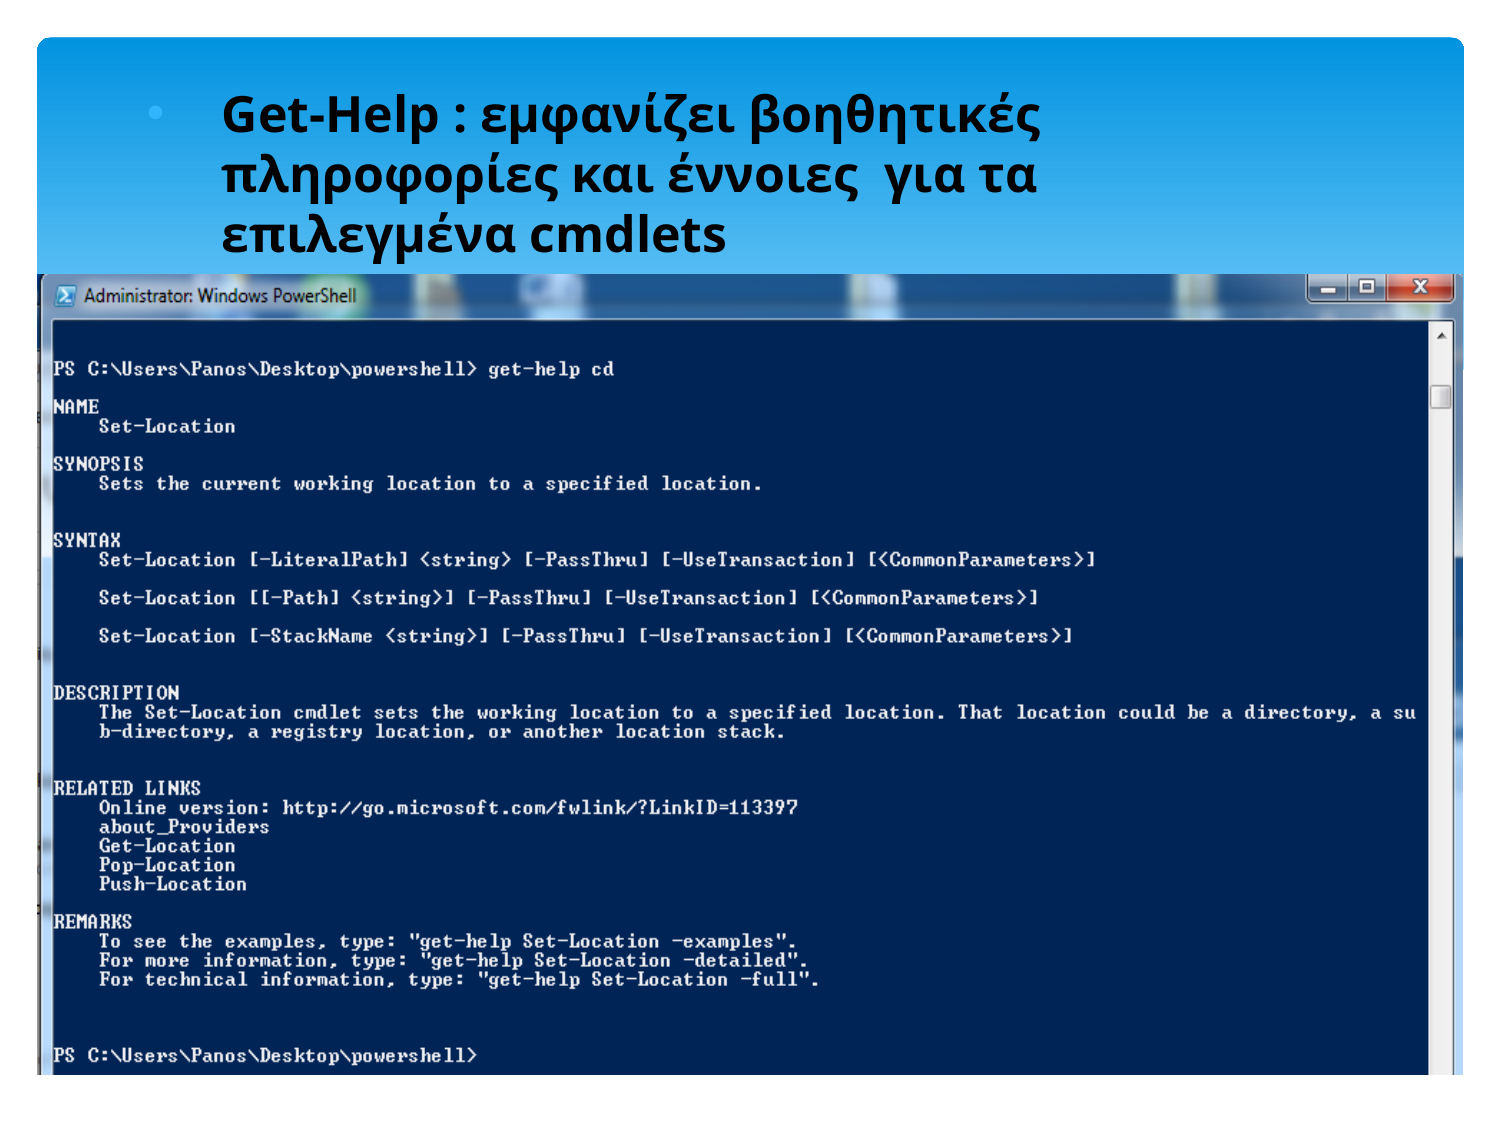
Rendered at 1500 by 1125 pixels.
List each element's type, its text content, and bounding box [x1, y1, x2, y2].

text_box [1345, 248, 1350, 273]
picture [37, 274, 1463, 1076]
text_box Get-Help : εμφανίζει βοηθητικές πληροφορίες και έννοιες για τα επιλεγμένα cmdlets [131, 74, 1345, 273]
